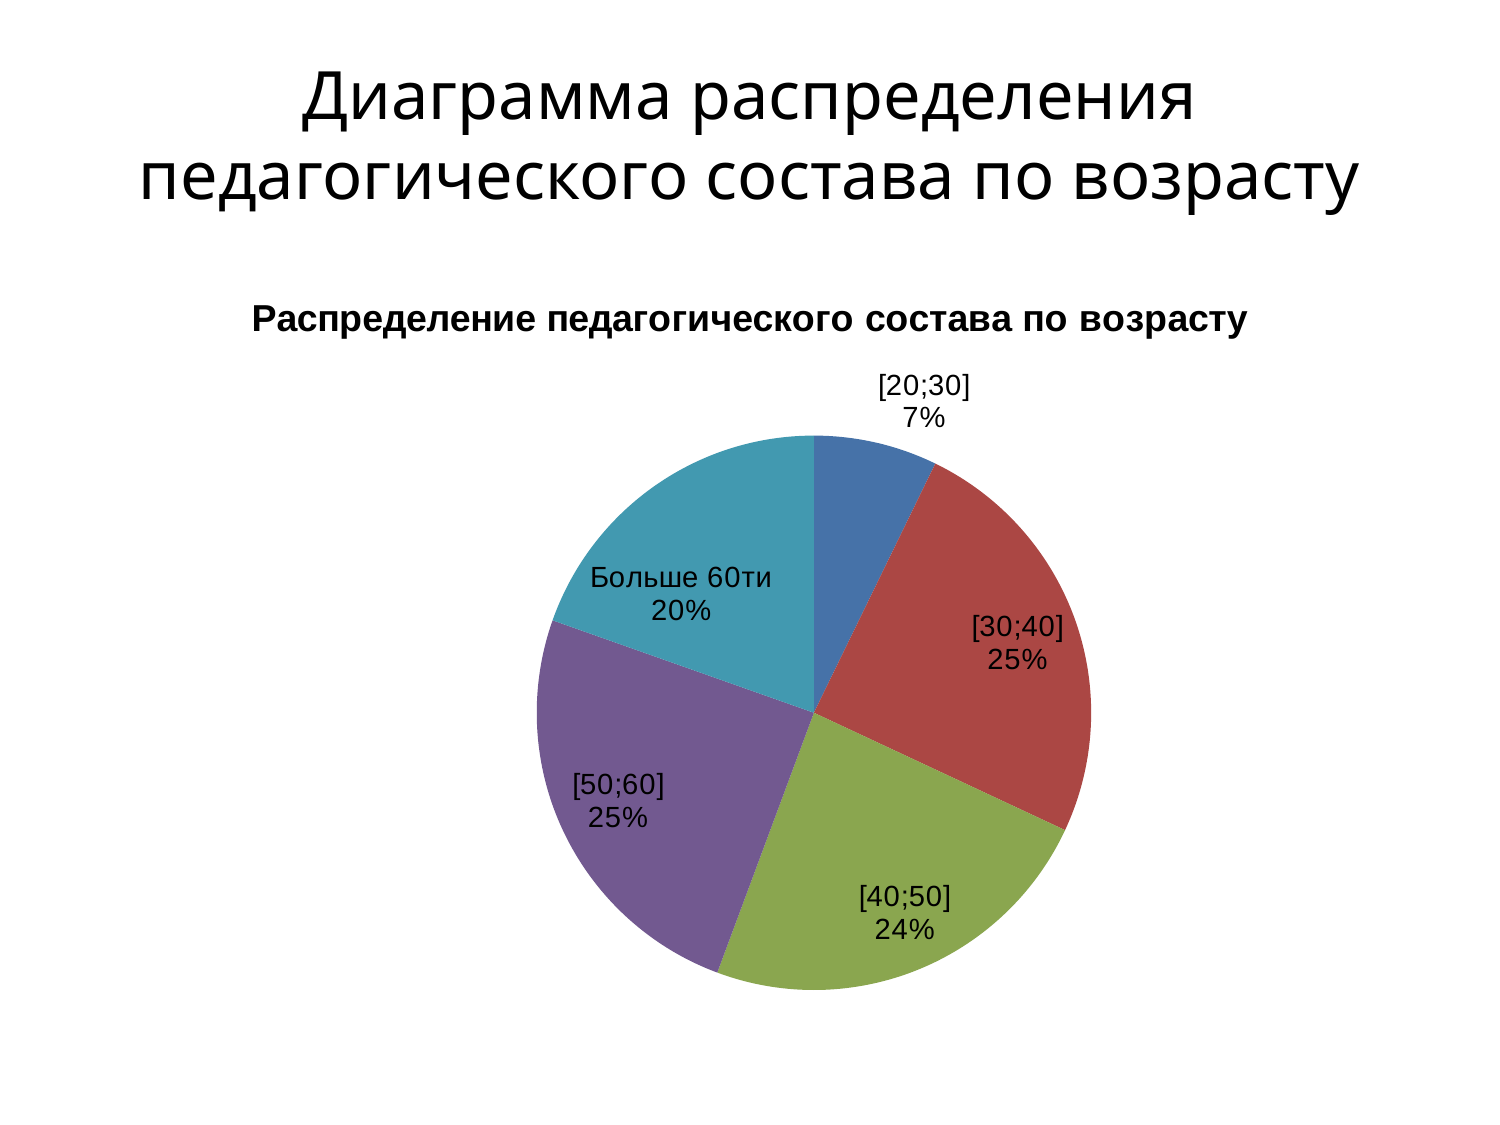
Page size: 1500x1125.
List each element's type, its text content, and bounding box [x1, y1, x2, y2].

chart [74, 262, 1426, 1006]
title Диаграмма распределения педагогического состава по возрасту [75, 45, 1425, 220]
